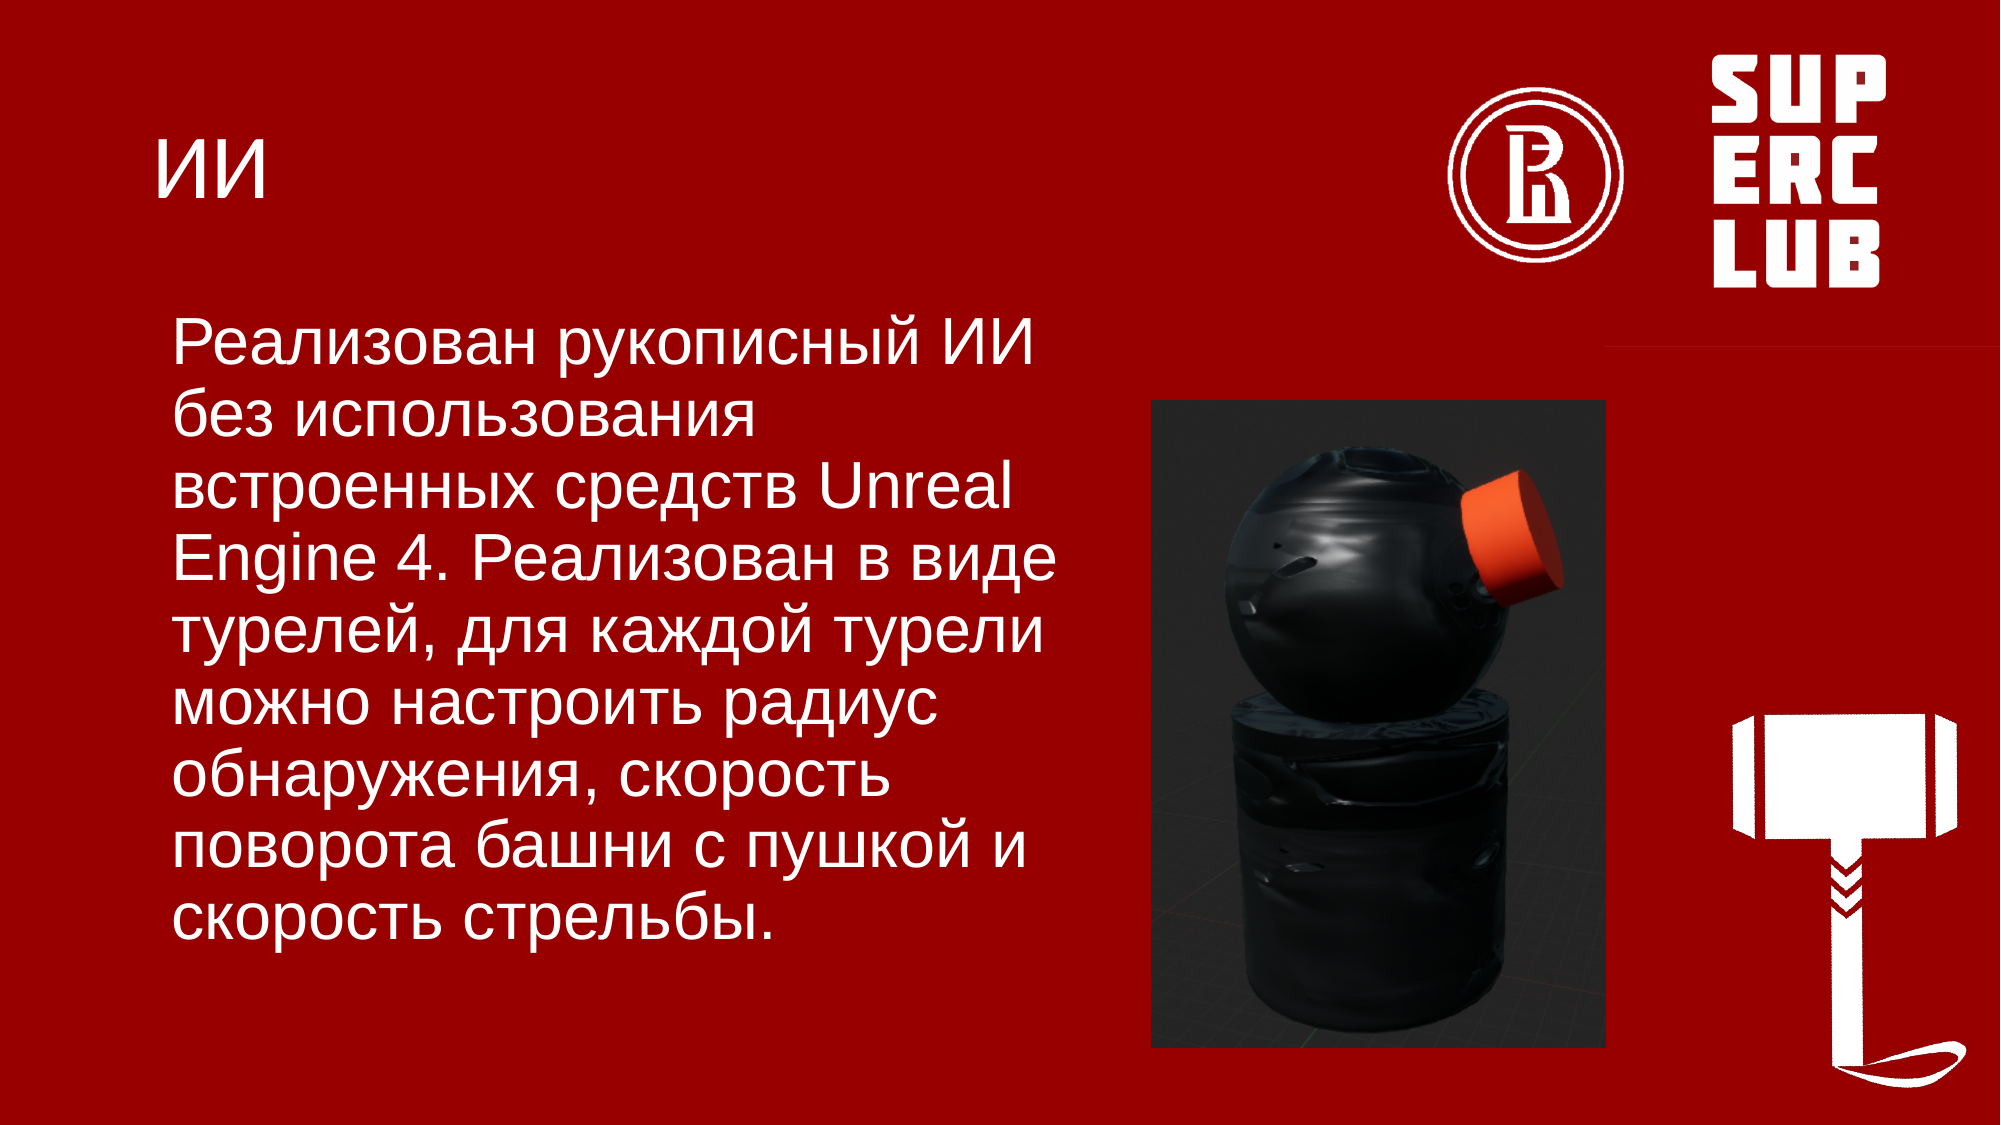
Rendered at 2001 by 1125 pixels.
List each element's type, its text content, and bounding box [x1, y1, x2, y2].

title ИИ [137, 59, 1598, 278]
picture [1150, 399, 2000, 1124]
picture [1425, 0, 2000, 347]
list Реализован рукописный ИИ без использования встроенных средств Unreal Engine 4. Реализован в виде турелей, для каждой турели можно настроить радиус обнаружения, скорость поворота башни с пушкой и скорость стрельбы. [137, 299, 1113, 1014]
